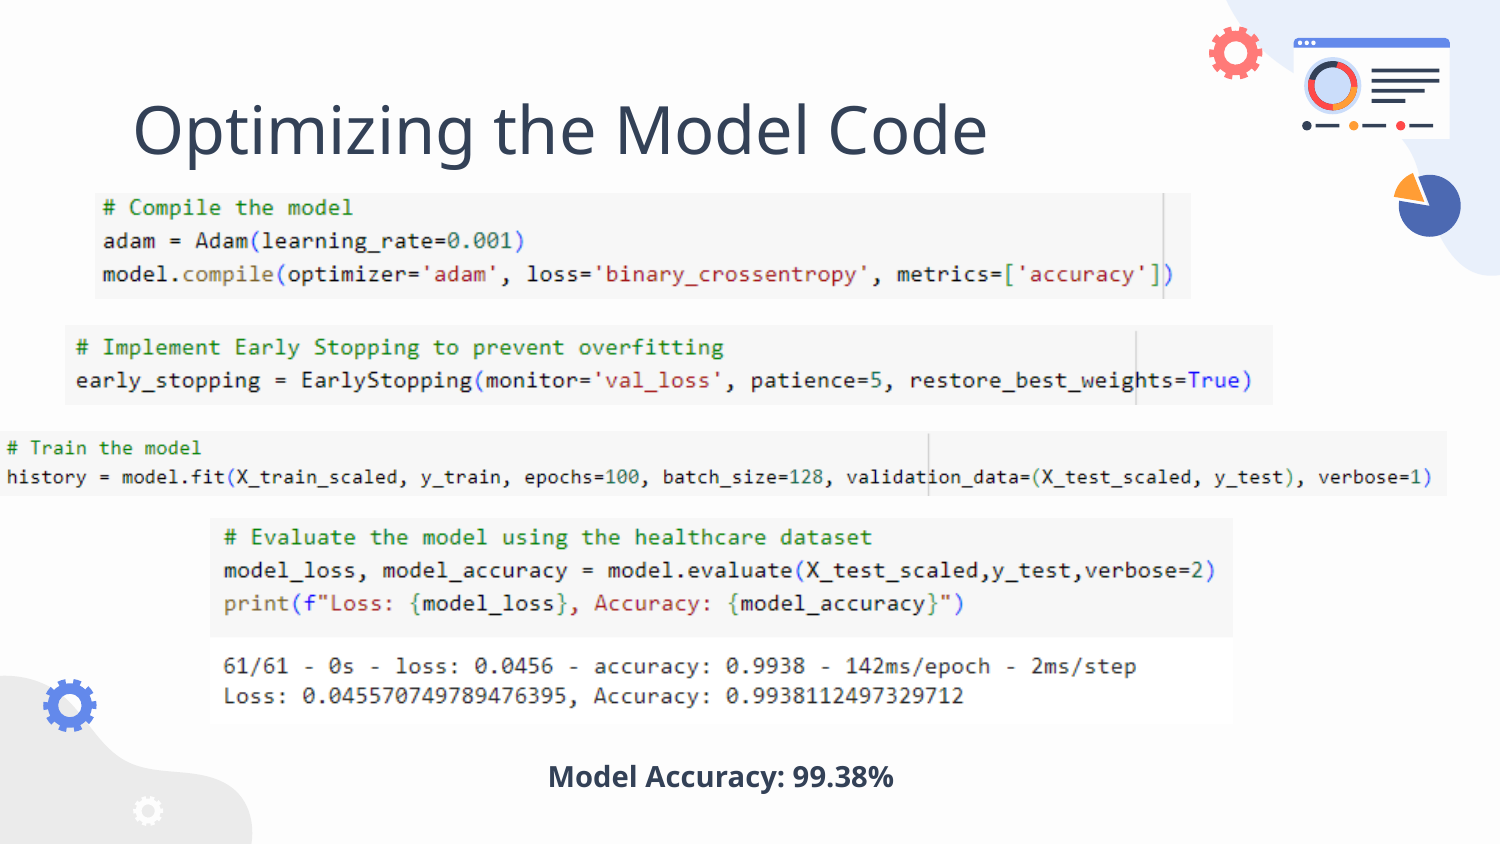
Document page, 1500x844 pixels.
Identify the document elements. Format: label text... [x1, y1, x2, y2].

picture [0, 431, 1447, 496]
title Optimizing the Model Code [116, 72, 1383, 167]
picture [64, 324, 1274, 406]
picture [95, 193, 1192, 299]
picture [209, 518, 1233, 724]
text_box Model Accuracy: 99.38% [226, 743, 1216, 813]
